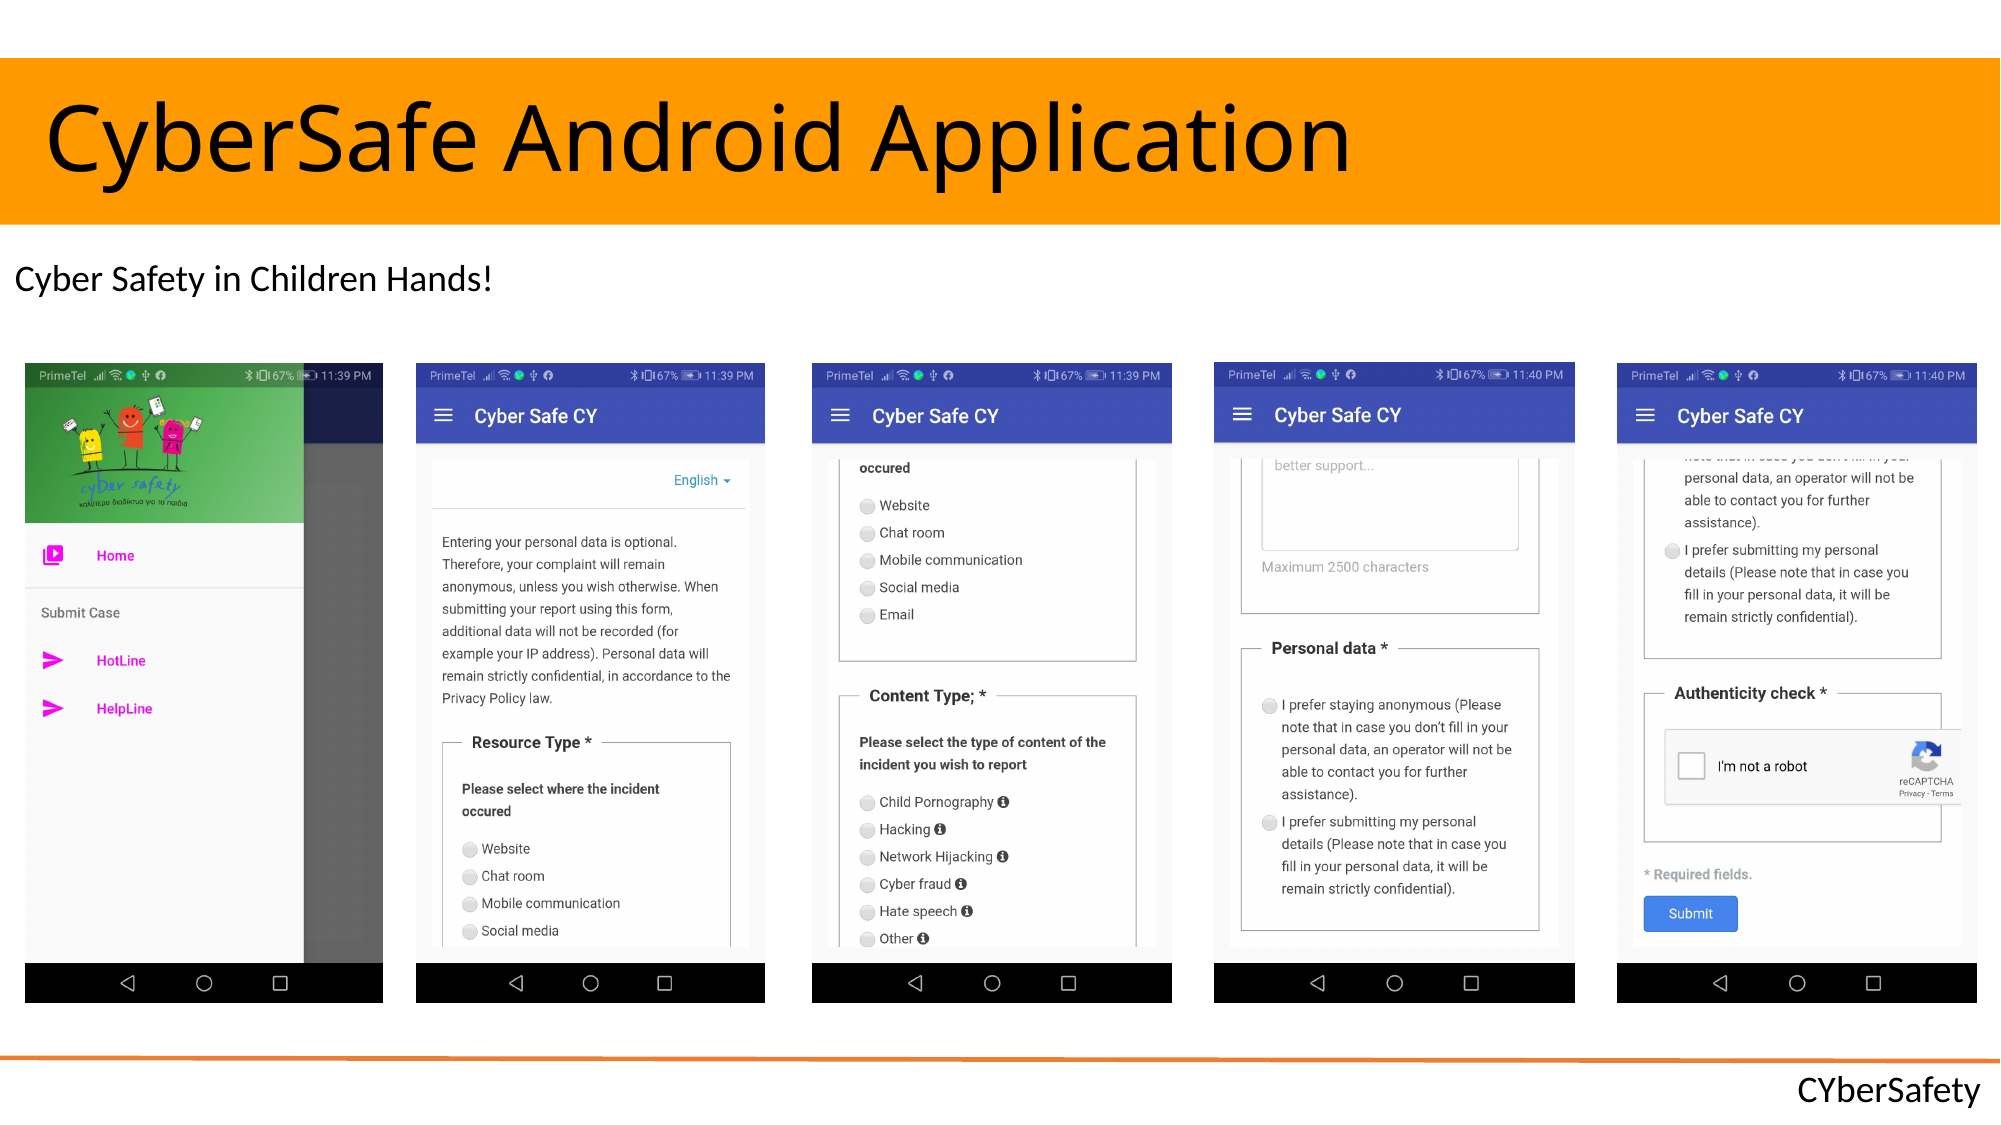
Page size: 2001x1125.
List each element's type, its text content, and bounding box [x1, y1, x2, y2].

picture [25, 363, 384, 1003]
picture [1214, 362, 1575, 1003]
picture [1617, 363, 1977, 1003]
picture [812, 363, 1172, 1003]
title CyberSafe Android Application [0, 58, 2000, 225]
text_box Cyber Safety in Children Hands! [0, 246, 1059, 307]
picture [416, 363, 765, 1003]
